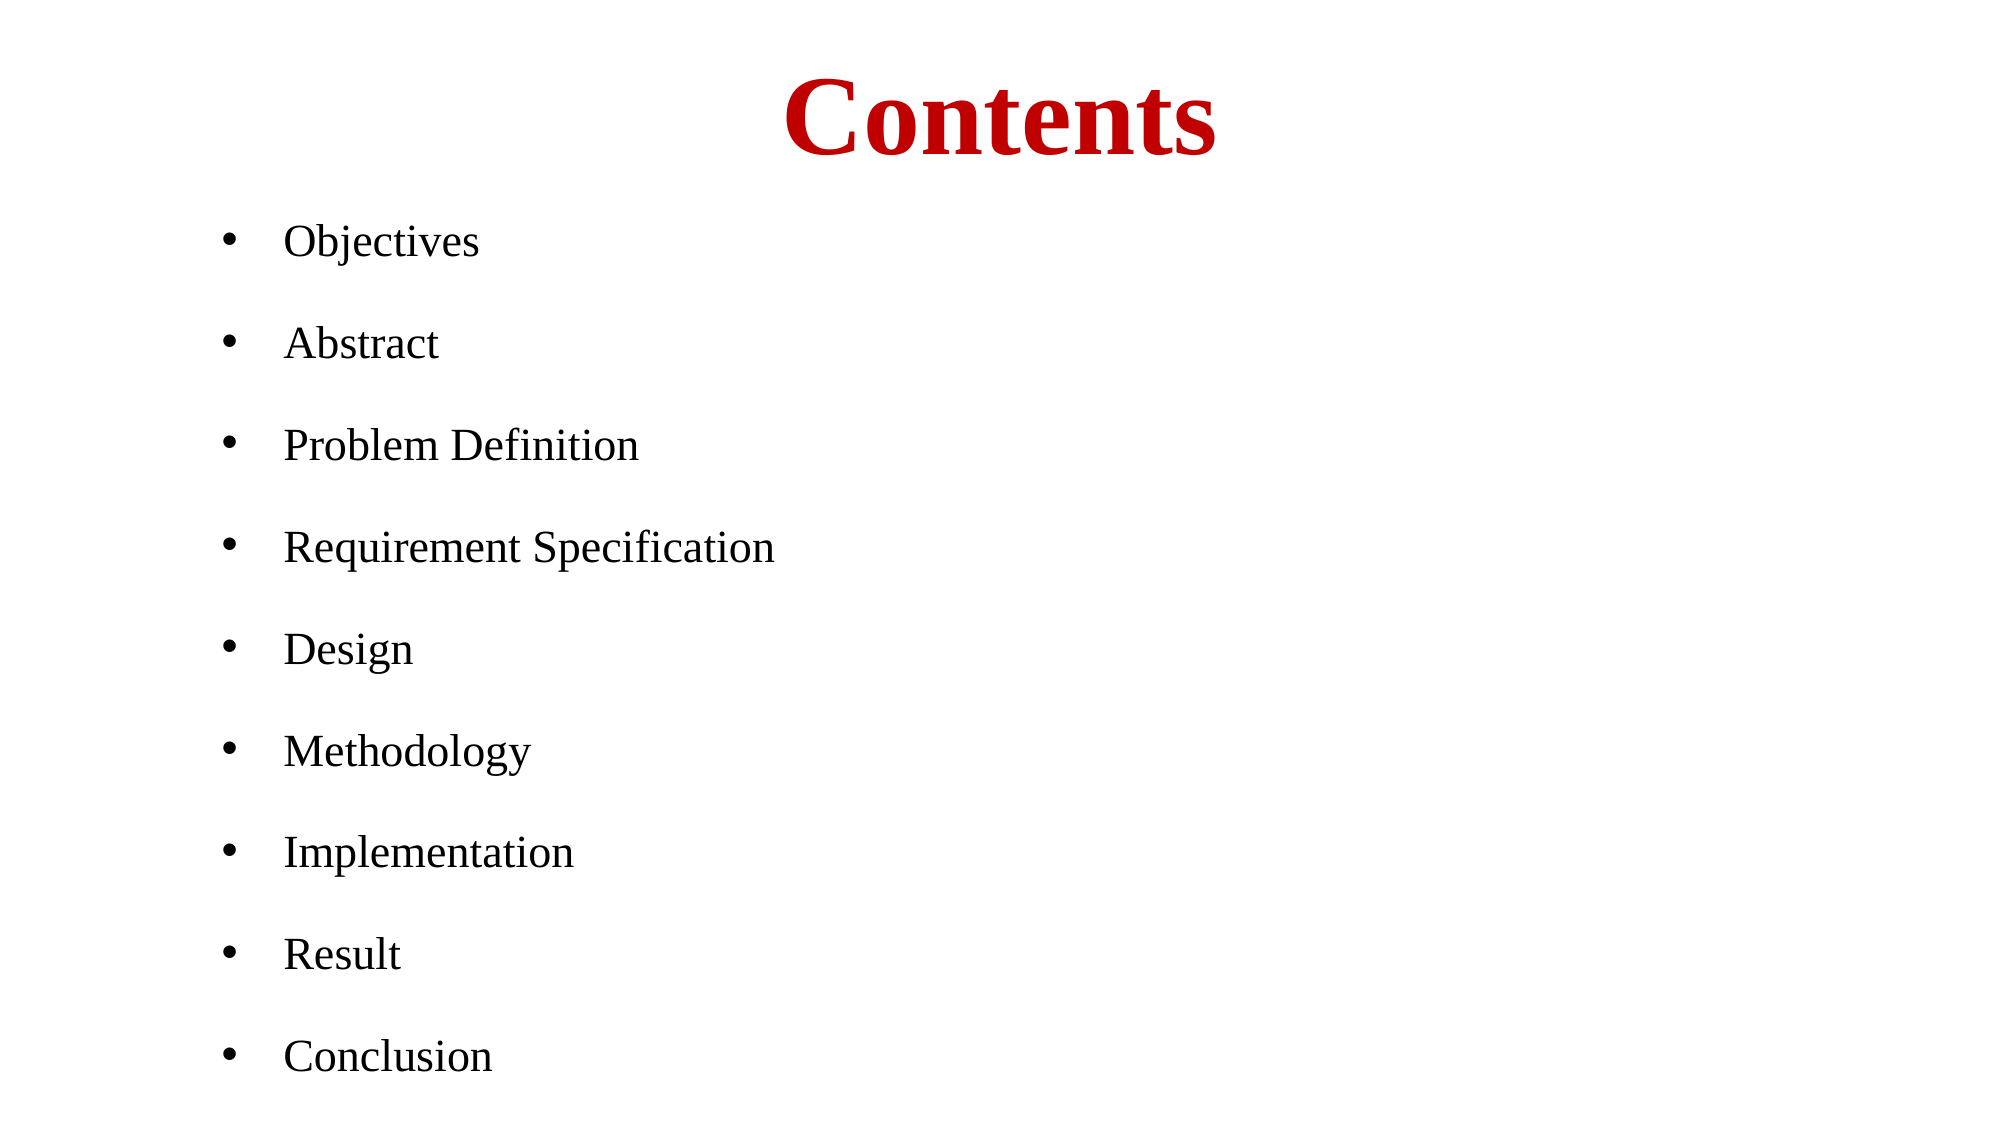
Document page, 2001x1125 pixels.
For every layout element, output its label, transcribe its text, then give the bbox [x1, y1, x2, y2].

title Contents [249, 49, 1750, 175]
subtitle Objectives Abstract Problem Definition Requirement Specification Design Methodology Implementation Result Conclusion [119, 175, 1918, 1096]
